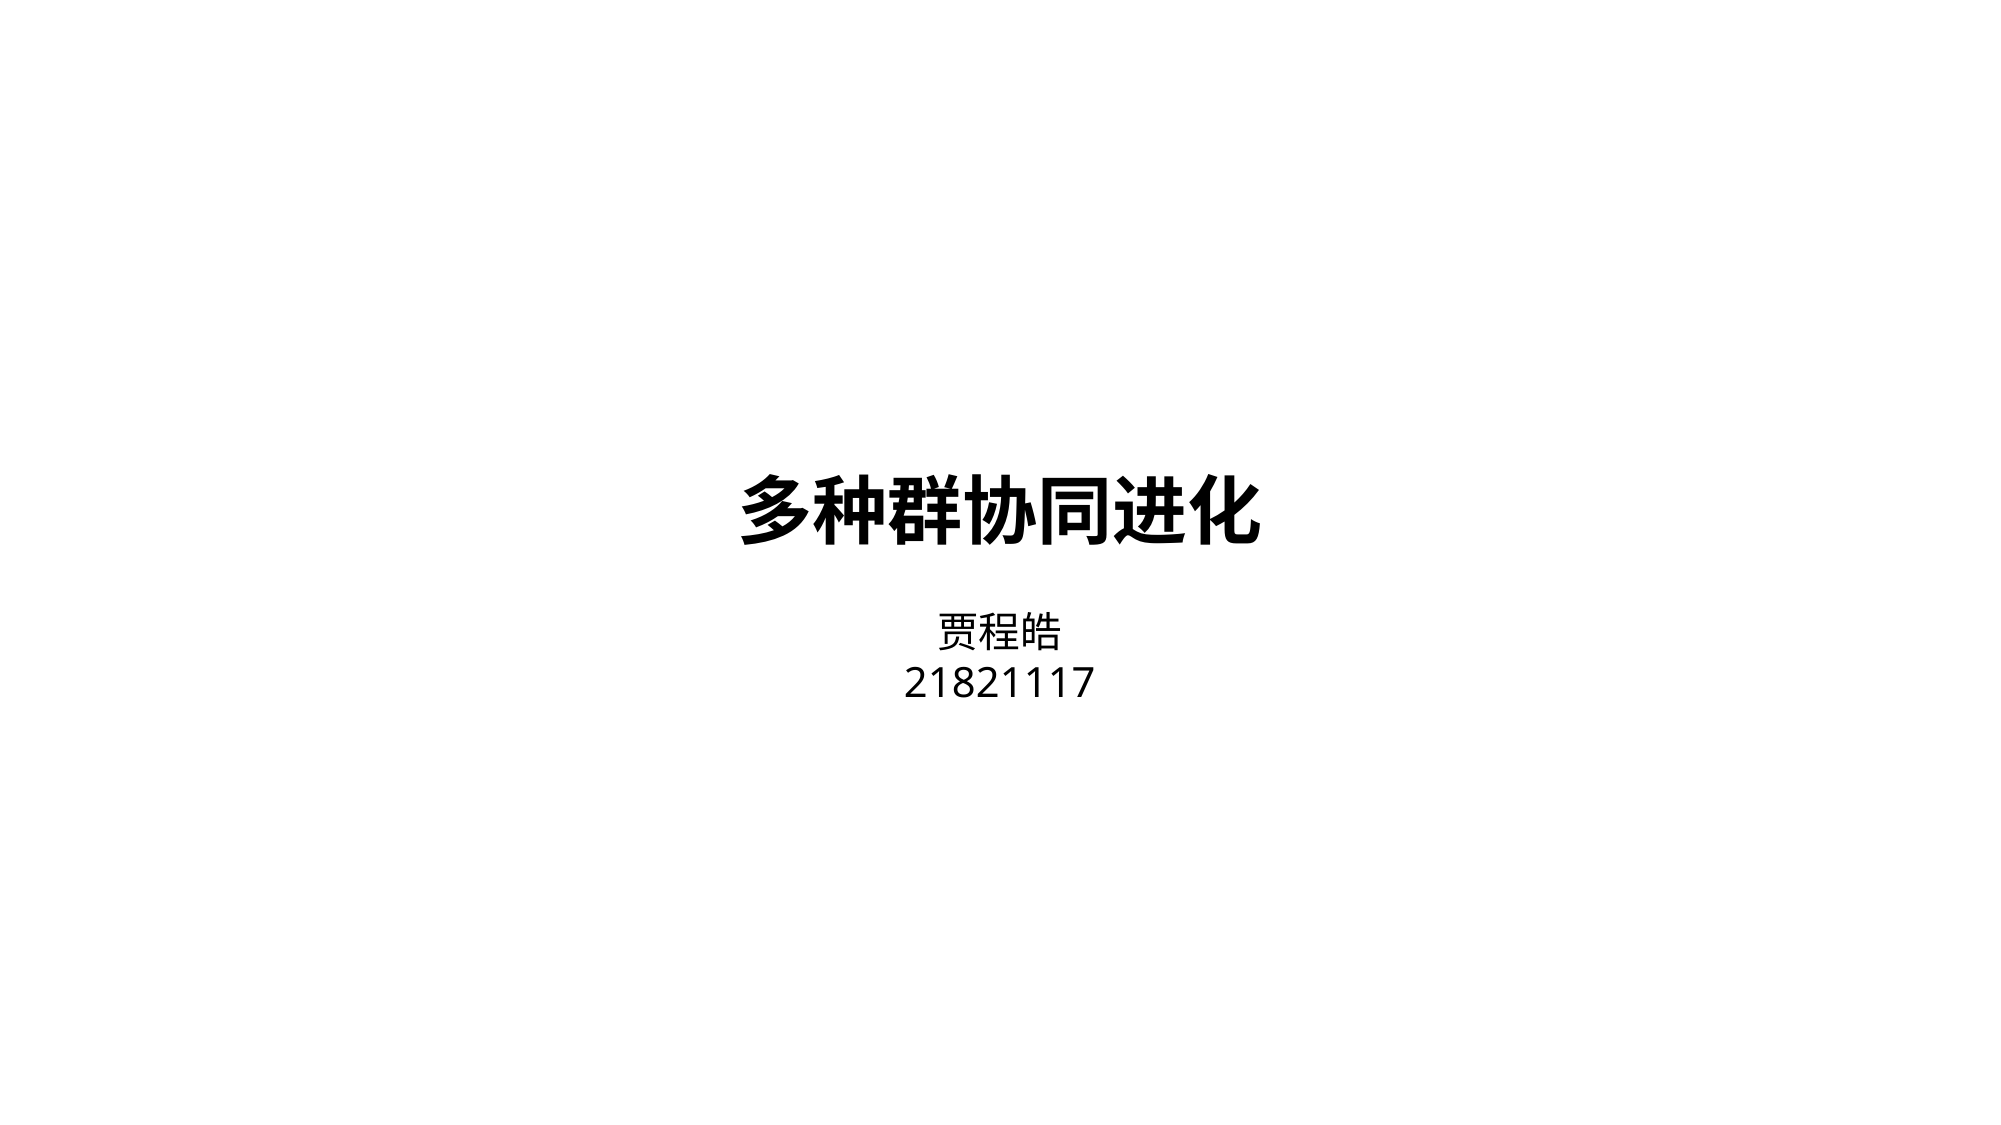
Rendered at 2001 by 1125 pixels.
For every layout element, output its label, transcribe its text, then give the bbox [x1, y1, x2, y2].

text_box 贾程皓 21821117 [839, 598, 1160, 714]
text_box 多种群协同进化 [387, 456, 1613, 562]
